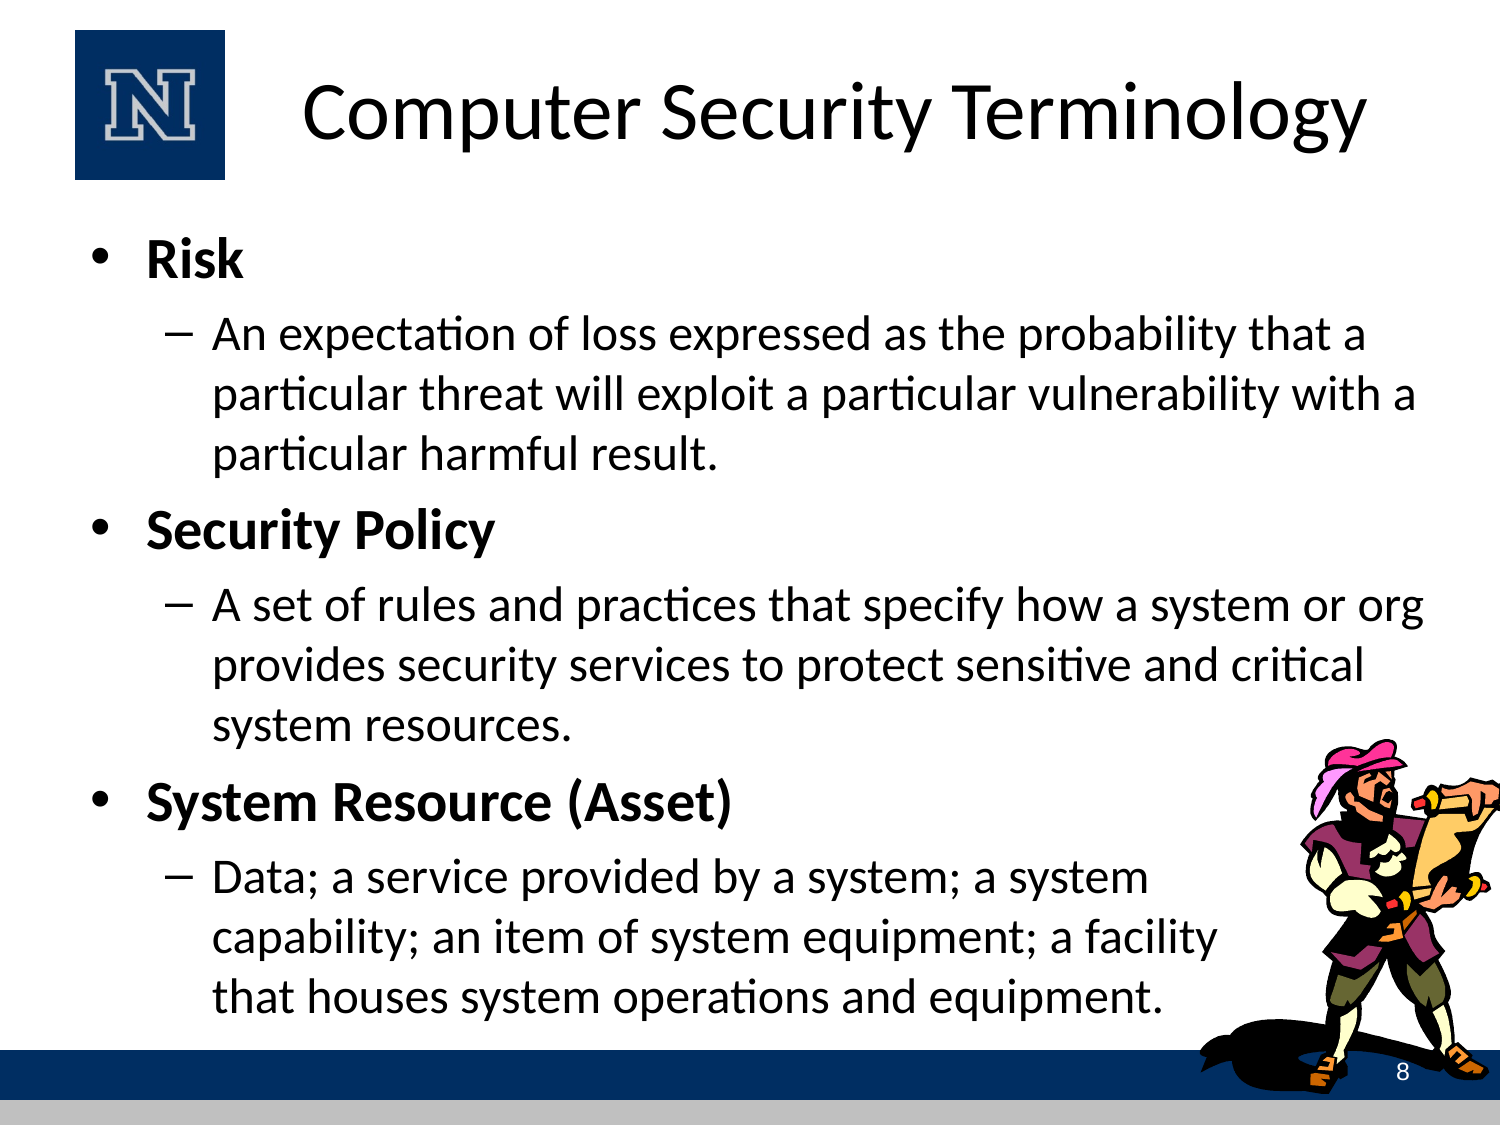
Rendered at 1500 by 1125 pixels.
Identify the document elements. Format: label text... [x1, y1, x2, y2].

slide_number 8 [1074, 1040, 1194, 1100]
picture [75, 30, 225, 180]
picture [1198, 735, 1500, 1098]
list Risk An expectation of loss expressed as the probability that a particular threat will exploit a particular vulnerability with a particular harmful result. Security Policy A set of rules and practices that specify how a system or org provides security services to protect sensitive and critical system resources. System Resource (Asset) Data; a service provided by a system; a system capability; an item of system equipment; a facility that houses system operations and equipment. [75, 212, 1471, 1005]
title Computer Security Terminology [287, 12, 1475, 200]
